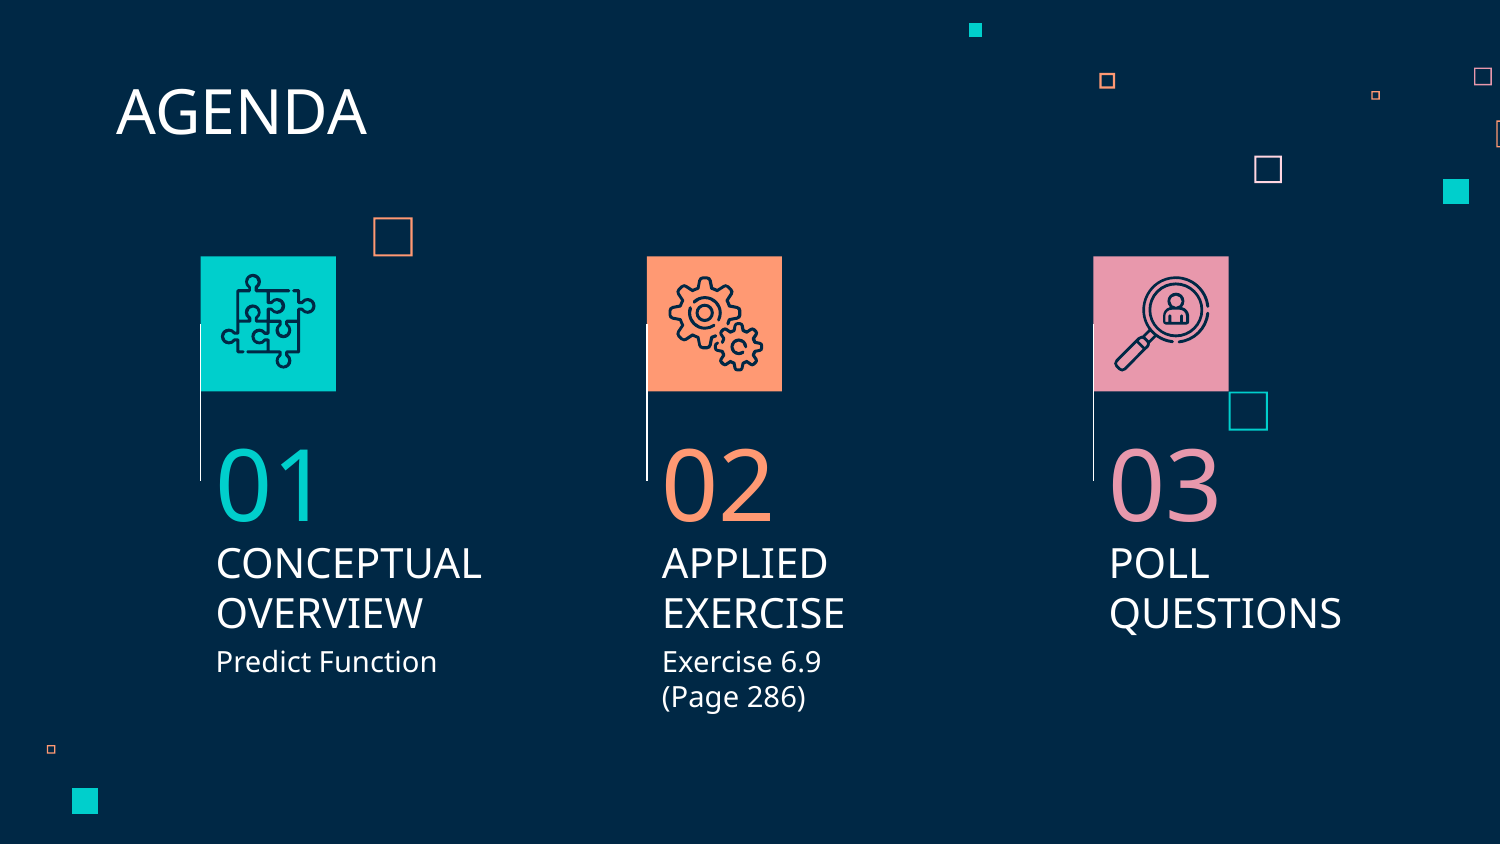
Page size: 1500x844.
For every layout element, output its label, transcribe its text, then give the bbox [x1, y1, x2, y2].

text_box [646, 256, 782, 392]
title POLL QUESTIONS [1093, 557, 1463, 652]
text_box [1093, 256, 1229, 392]
text_box [373, 217, 413, 257]
text_box [200, 256, 336, 392]
text_box [220, 273, 316, 369]
title 01 [200, 434, 489, 529]
title APPLIED EXERCISE [646, 557, 875, 628]
subtitle Predict Function [200, 628, 489, 723]
title 03 [1093, 434, 1382, 529]
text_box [1113, 276, 1210, 372]
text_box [668, 276, 764, 372]
text_box [1228, 391, 1268, 431]
subtitle Exercise 6.9 (Page 286) [646, 628, 935, 723]
title CONCEPTUAL OVERVIEW [200, 557, 554, 652]
title AGENDA [101, 67, 853, 163]
title 02 [646, 434, 935, 529]
